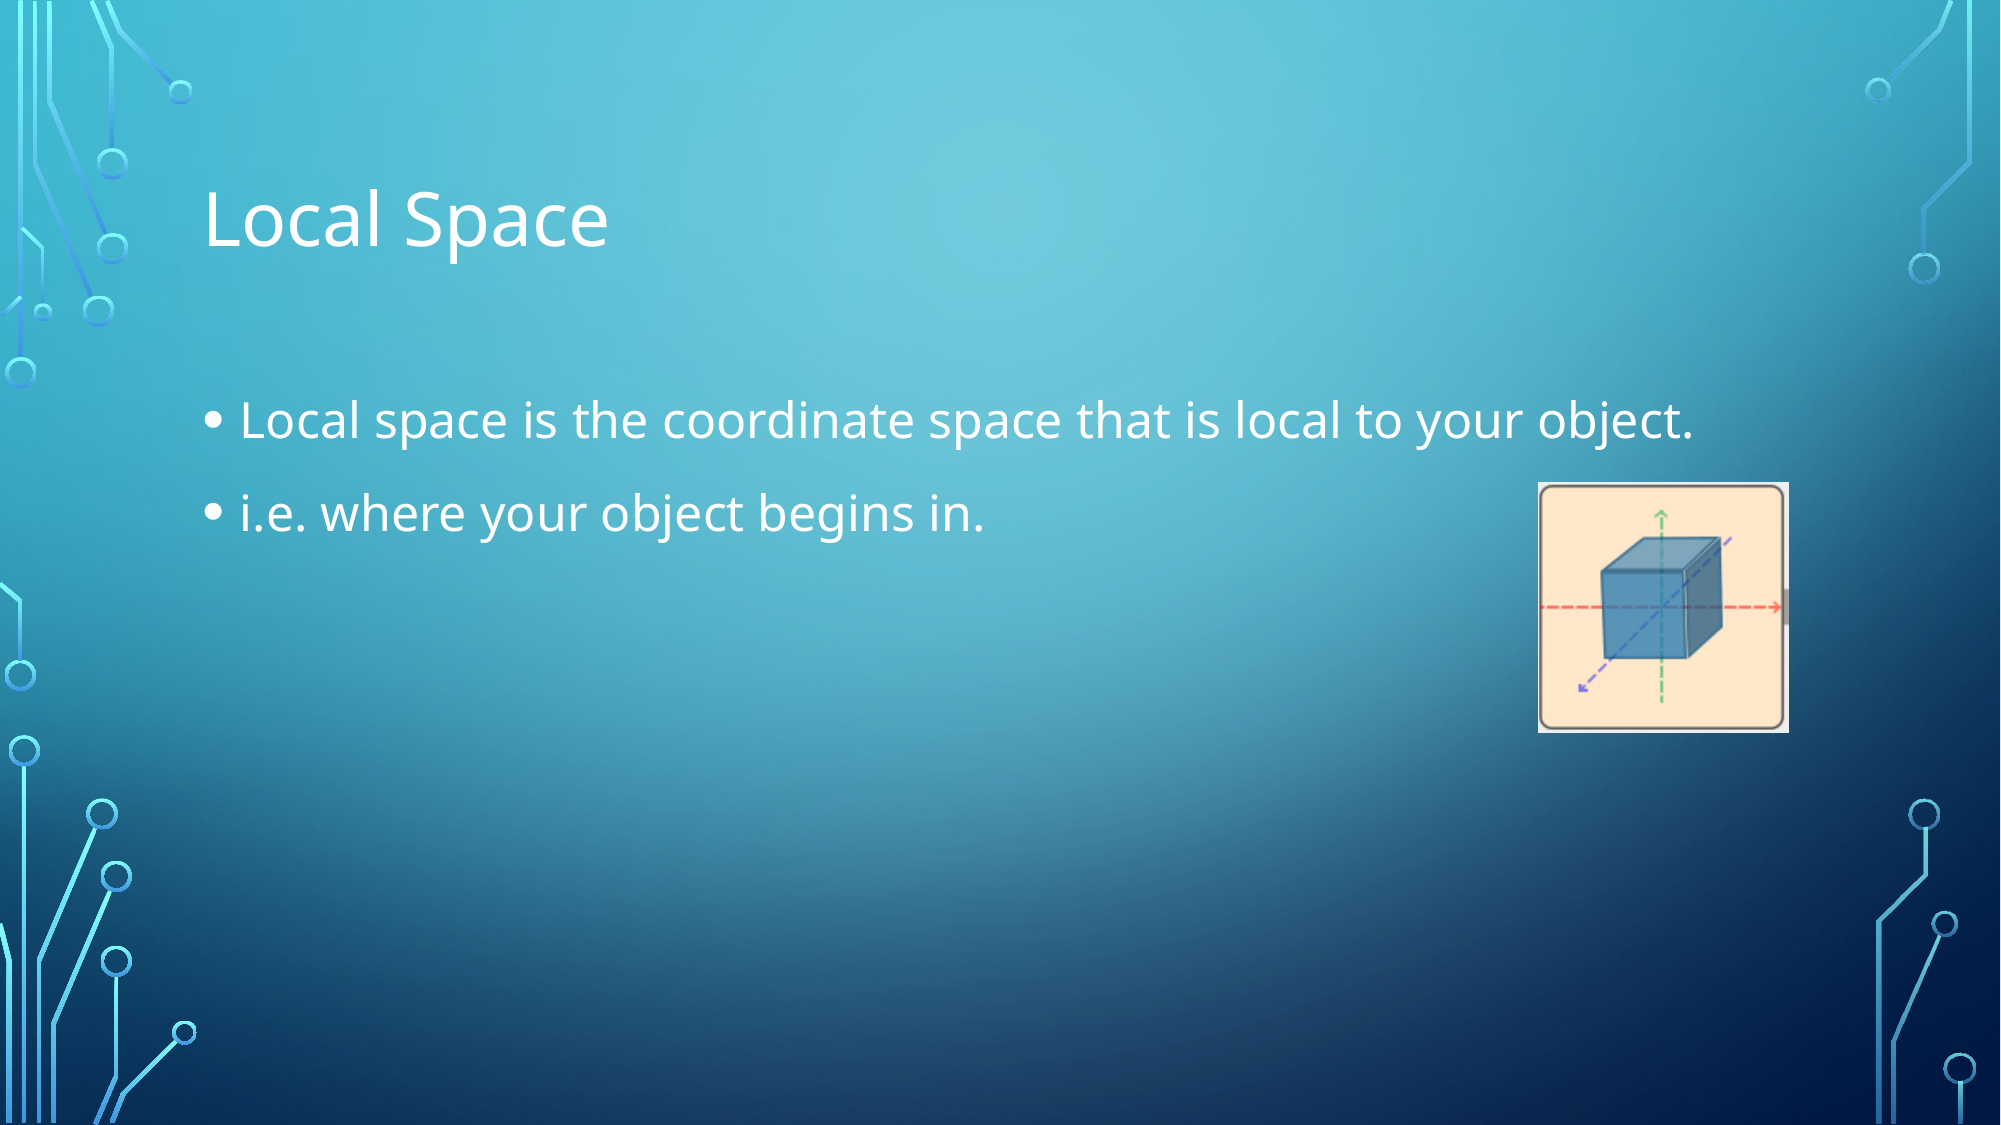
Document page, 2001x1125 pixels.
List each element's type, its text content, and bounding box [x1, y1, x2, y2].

picture [1538, 482, 1789, 733]
title Local Space [187, 101, 1813, 344]
list Local space is the coordinate space that is local to your object. i.e. where your object begins in. [187, 369, 1813, 950]
